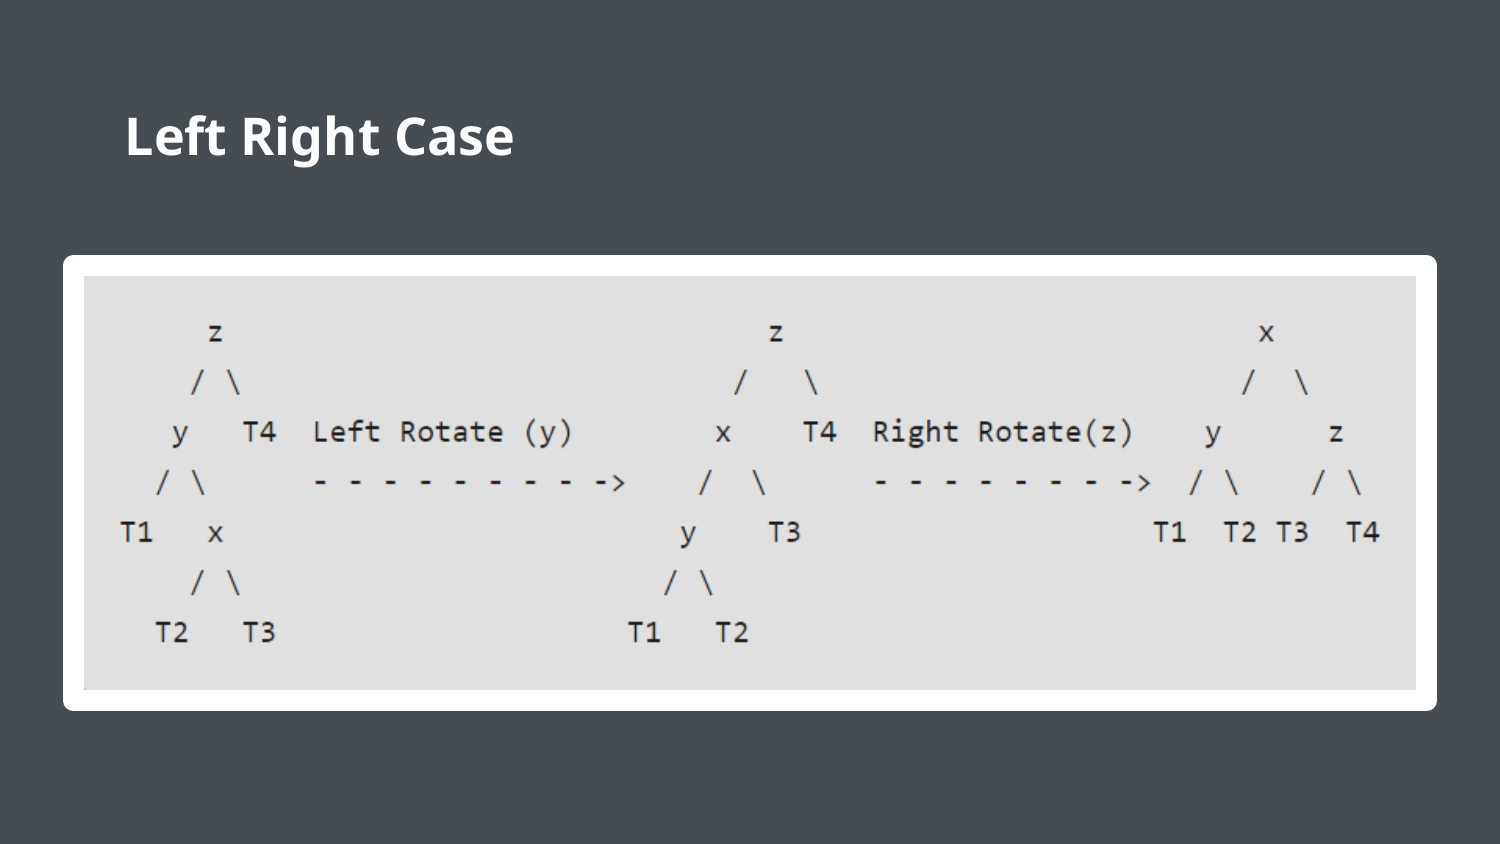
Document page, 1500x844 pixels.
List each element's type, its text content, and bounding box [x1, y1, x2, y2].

picture [83, 275, 1417, 691]
title Left Right Case [109, 88, 1391, 178]
